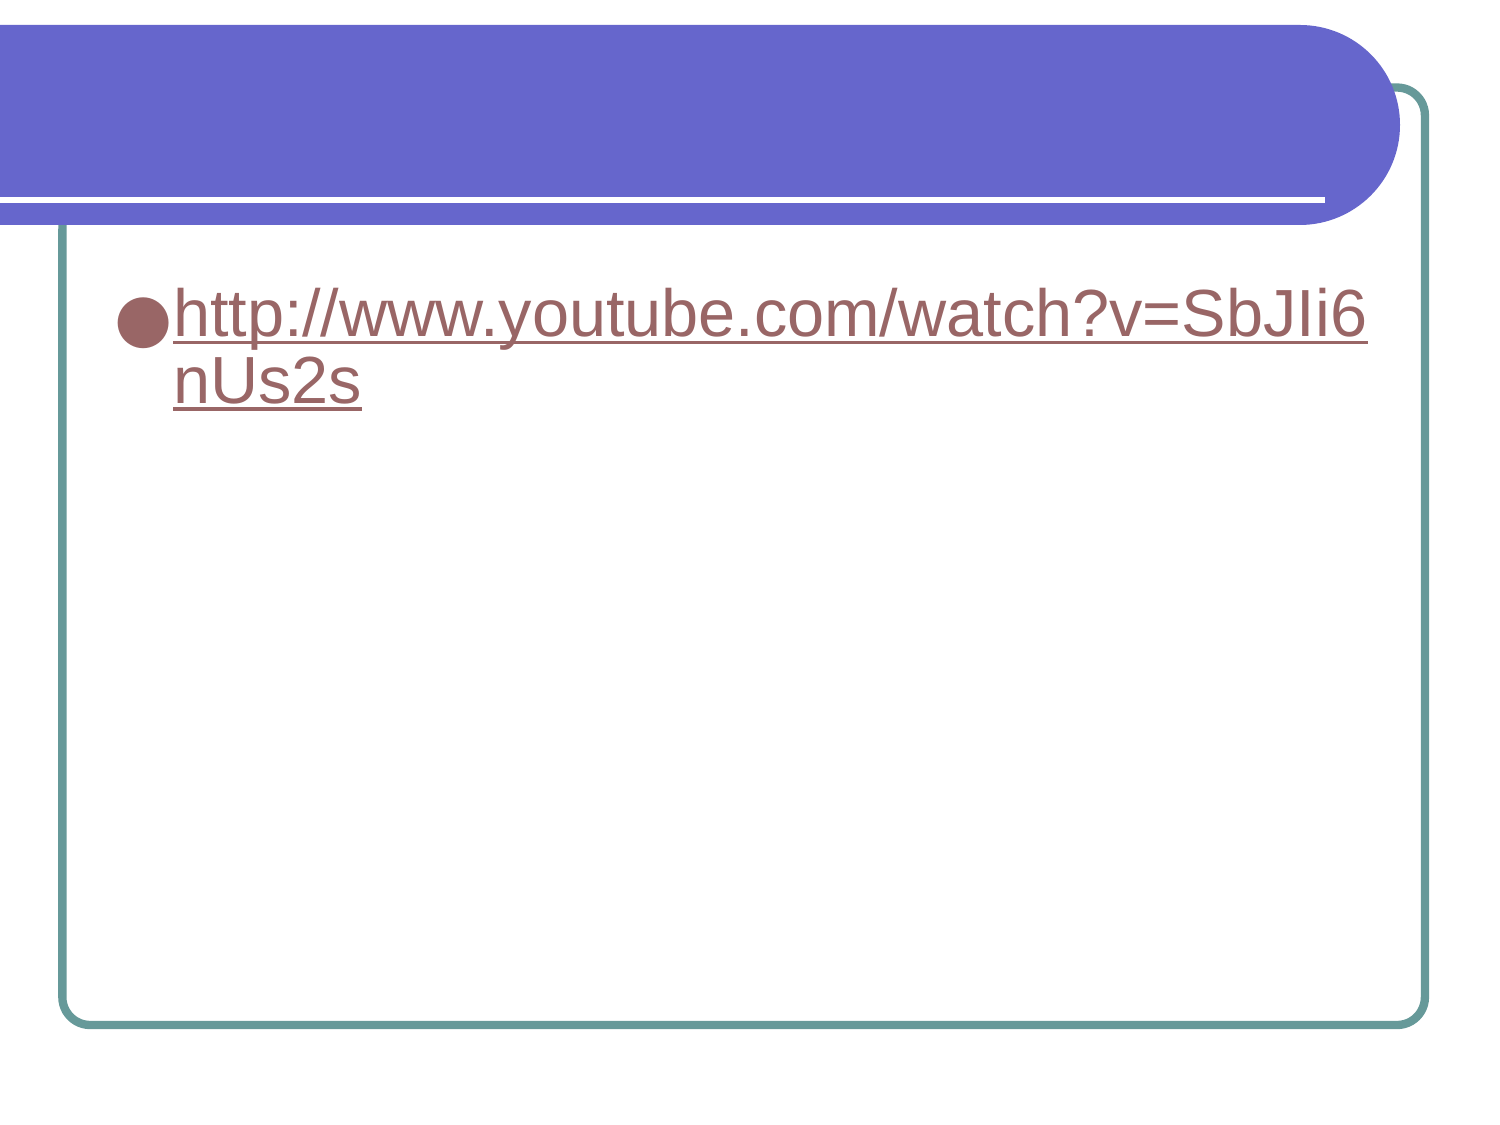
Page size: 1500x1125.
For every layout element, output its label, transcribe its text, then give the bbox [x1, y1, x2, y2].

list http://www.youtube.com/watch?v=SbJIi6nUs2s [99, 262, 1400, 988]
